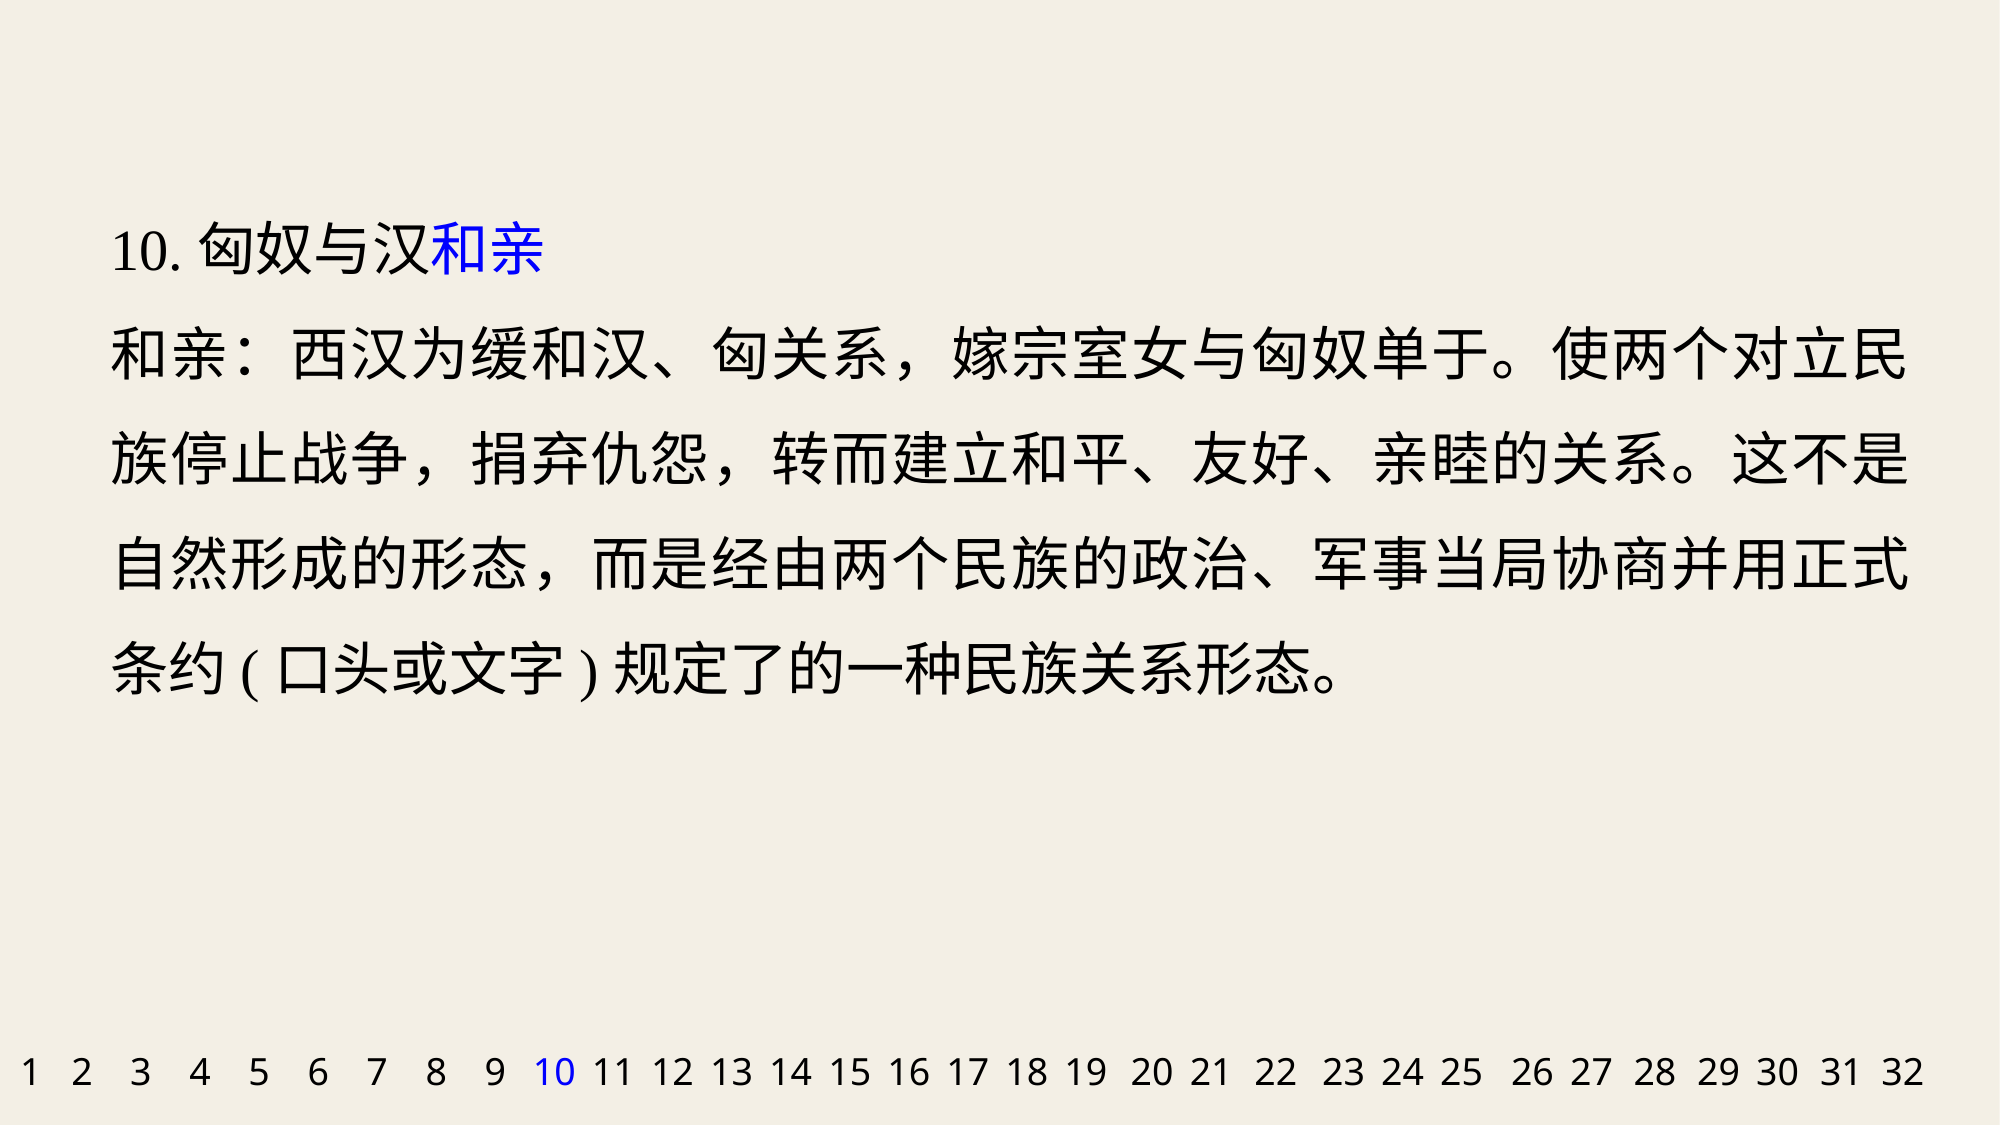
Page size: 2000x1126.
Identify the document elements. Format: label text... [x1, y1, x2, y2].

text_box 6 [292, 1023, 344, 1118]
text_box 9 [462, 1023, 521, 1118]
text_box 22 [1243, 1023, 1309, 1118]
text_box 4 [167, 1023, 226, 1118]
text_box 28 [1622, 1023, 1686, 1118]
text_box 18 [1001, 1023, 1053, 1118]
text_box 20 [1119, 1023, 1185, 1118]
text_box 30 [1745, 1023, 1811, 1118]
text_box 23 [1311, 1023, 1370, 1118]
text_box 11 [580, 1023, 640, 1118]
text_box 19 [1053, 1023, 1119, 1118]
text_box 27 [1559, 1023, 1622, 1118]
text_box 21 [1185, 1023, 1243, 1118]
text_box 15 [817, 1023, 876, 1118]
text_box 12 [640, 1023, 705, 1118]
text_box 13 [705, 1023, 758, 1118]
text_box 32 [1870, 1023, 1936, 1118]
text_box 16 [876, 1023, 935, 1118]
text_box 31 [1811, 1023, 1870, 1118]
text_box 17 [935, 1023, 1001, 1118]
text_box 3 [108, 1023, 167, 1118]
text_box 14 [758, 1023, 817, 1118]
text_box 10 [521, 1023, 580, 1118]
text_box 10.匈奴与汉和亲 和亲：西汉为缓和汉、匈关系，嫁宗室女与匈奴单于。使两个对立民族停止战争，捐弃仇怨，转而建立和平、友好、亲睦的关系。这不是自然形成的形态，而是经由两个民族的政治、军事当局协商并用正式条约(口头或文字)规定了的一种民族关系形态。 [90, 167, 1930, 713]
text_box 1 [0, 1023, 49, 1118]
text_box 29 [1686, 1023, 1745, 1118]
text_box 8 [403, 1023, 462, 1118]
text_box 2 [49, 1023, 108, 1118]
text_box 5 [226, 1023, 292, 1118]
text_box 25 [1429, 1023, 1495, 1118]
text_box 24 [1370, 1023, 1429, 1118]
text_box 26 [1500, 1023, 1559, 1118]
text_box 7 [344, 1023, 403, 1118]
